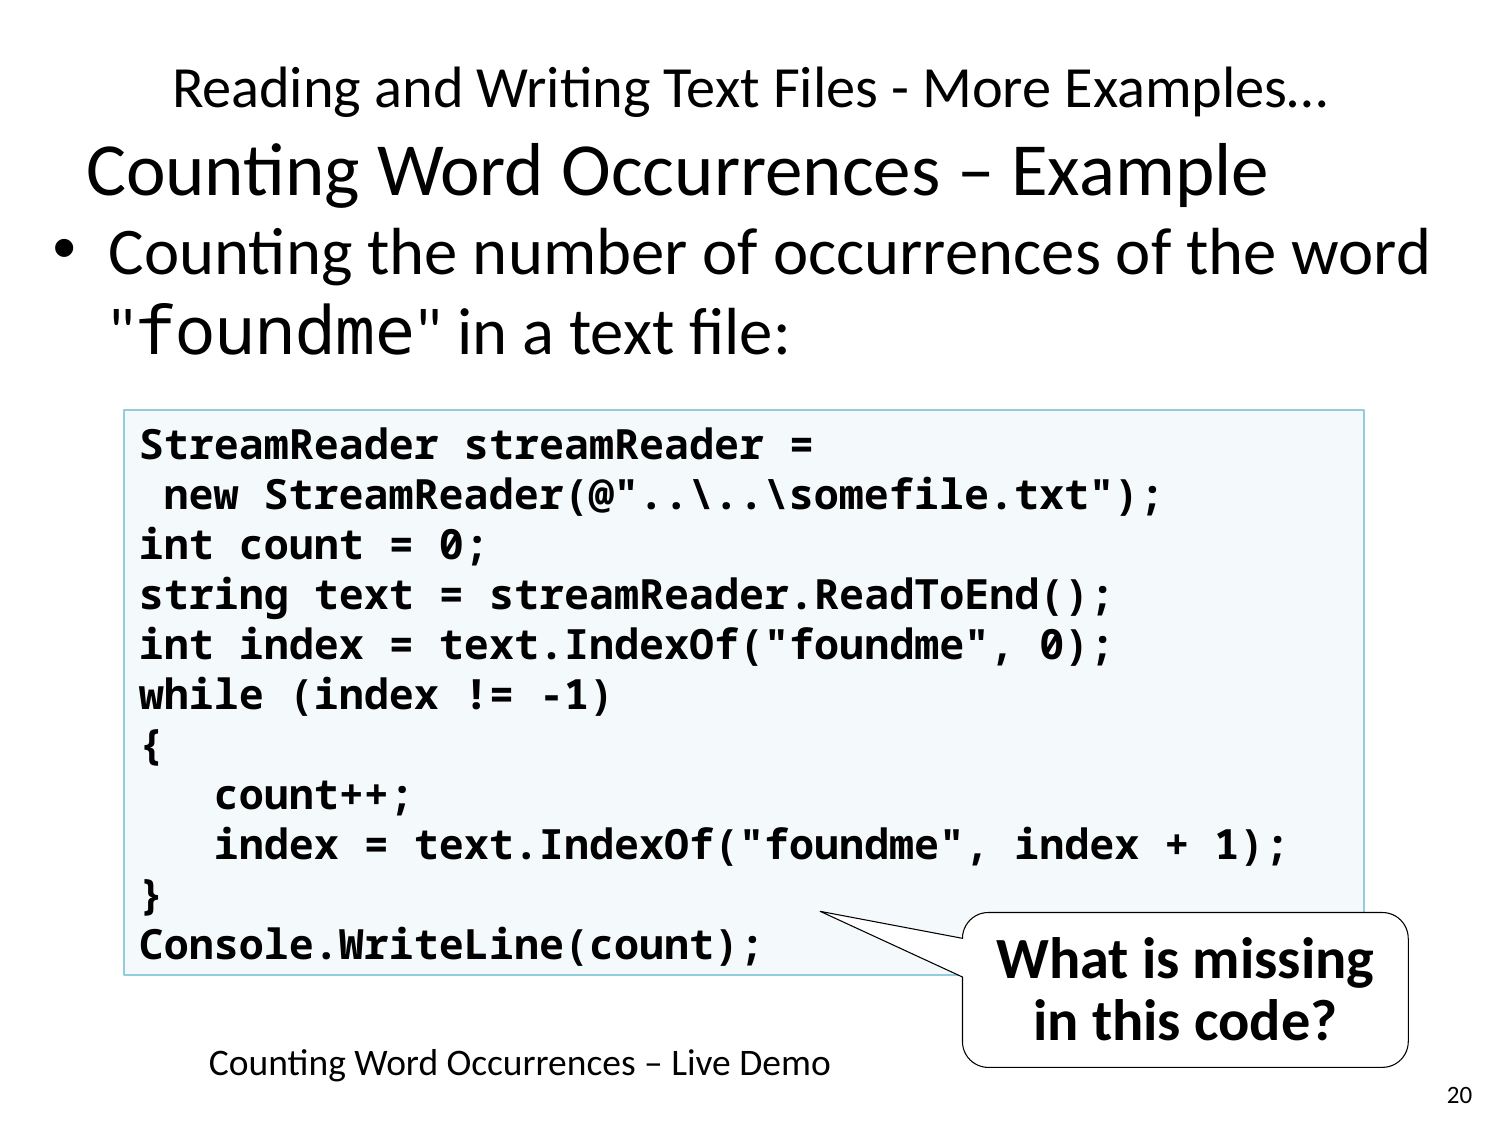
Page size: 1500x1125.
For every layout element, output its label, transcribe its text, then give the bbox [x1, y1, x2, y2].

text_box Counting Word Occurrences – Live Demo [123, 1023, 917, 1093]
slide_number 20 [1412, 1074, 1488, 1113]
text_box StreamReader streamReader = new StreamReader(@"..\..\somefile.txt"); int count = 0; string text = streamReader.ReadToEnd(); int index = text.IndexOf("foundme", 0); while (index != -1) { count++; index = text.IndexOf("foundme", index + 1); } Console.WriteLine(count); [123, 410, 1365, 975]
text_box Reading and Writing Text Files - More Examples… [53, 30, 1447, 137]
title Counting Word Occurrences – Example [0, 90, 1410, 240]
list Counting the number of occurrences of the word "foundme" in a text file: [37, 200, 1463, 1100]
text_box What is missing in this code? [820, 911, 1409, 1068]
